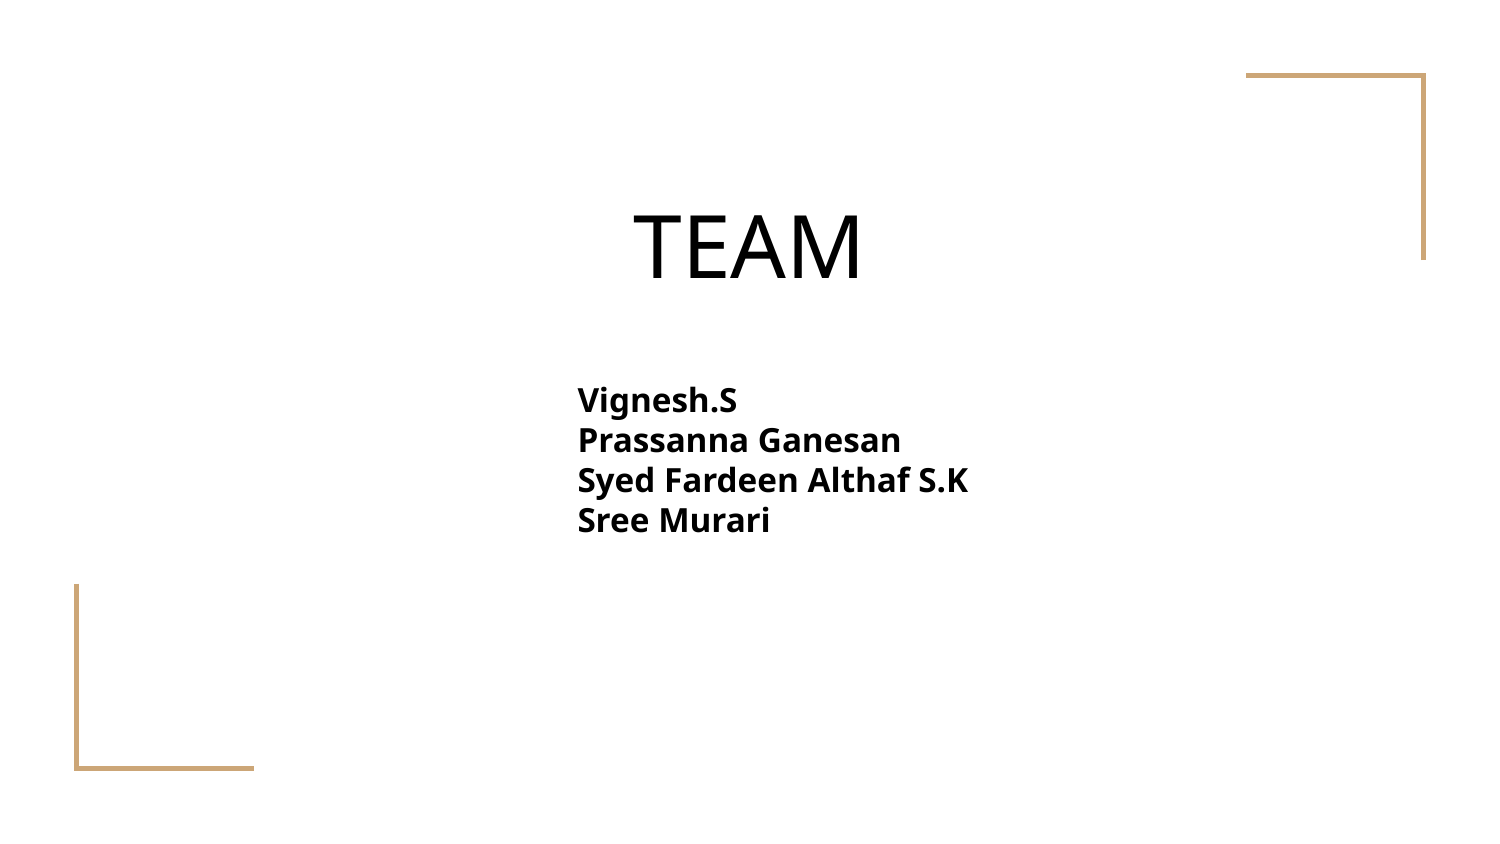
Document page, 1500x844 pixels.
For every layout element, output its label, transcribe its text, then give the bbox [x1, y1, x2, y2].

title TEAM [276, 170, 1224, 422]
text_box Vignesh.S Prassanna Ganesan Syed Fardeen Althaf S.K Sree Murari [562, 364, 1041, 554]
